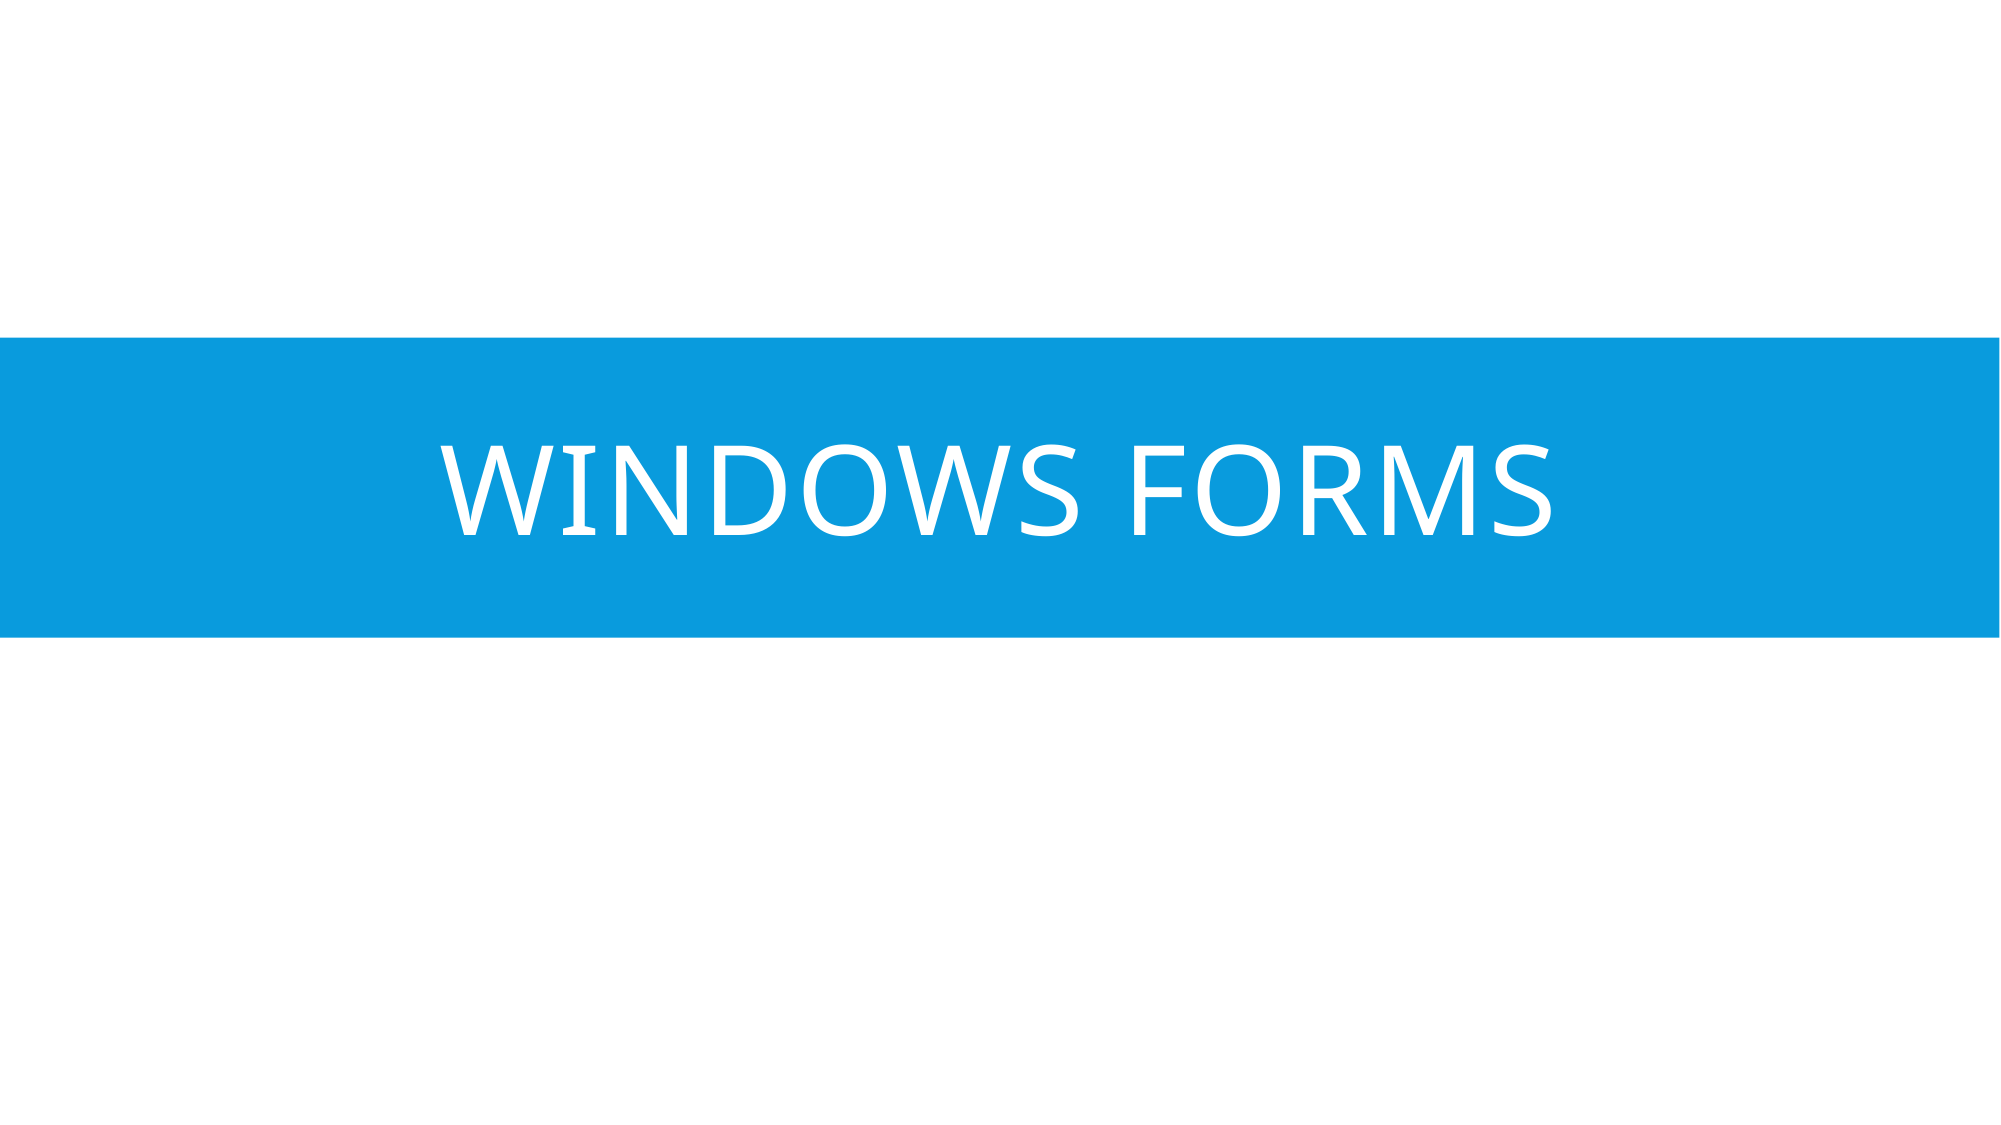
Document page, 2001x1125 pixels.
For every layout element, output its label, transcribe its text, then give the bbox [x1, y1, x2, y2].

title Windows forms [136, 362, 1862, 638]
